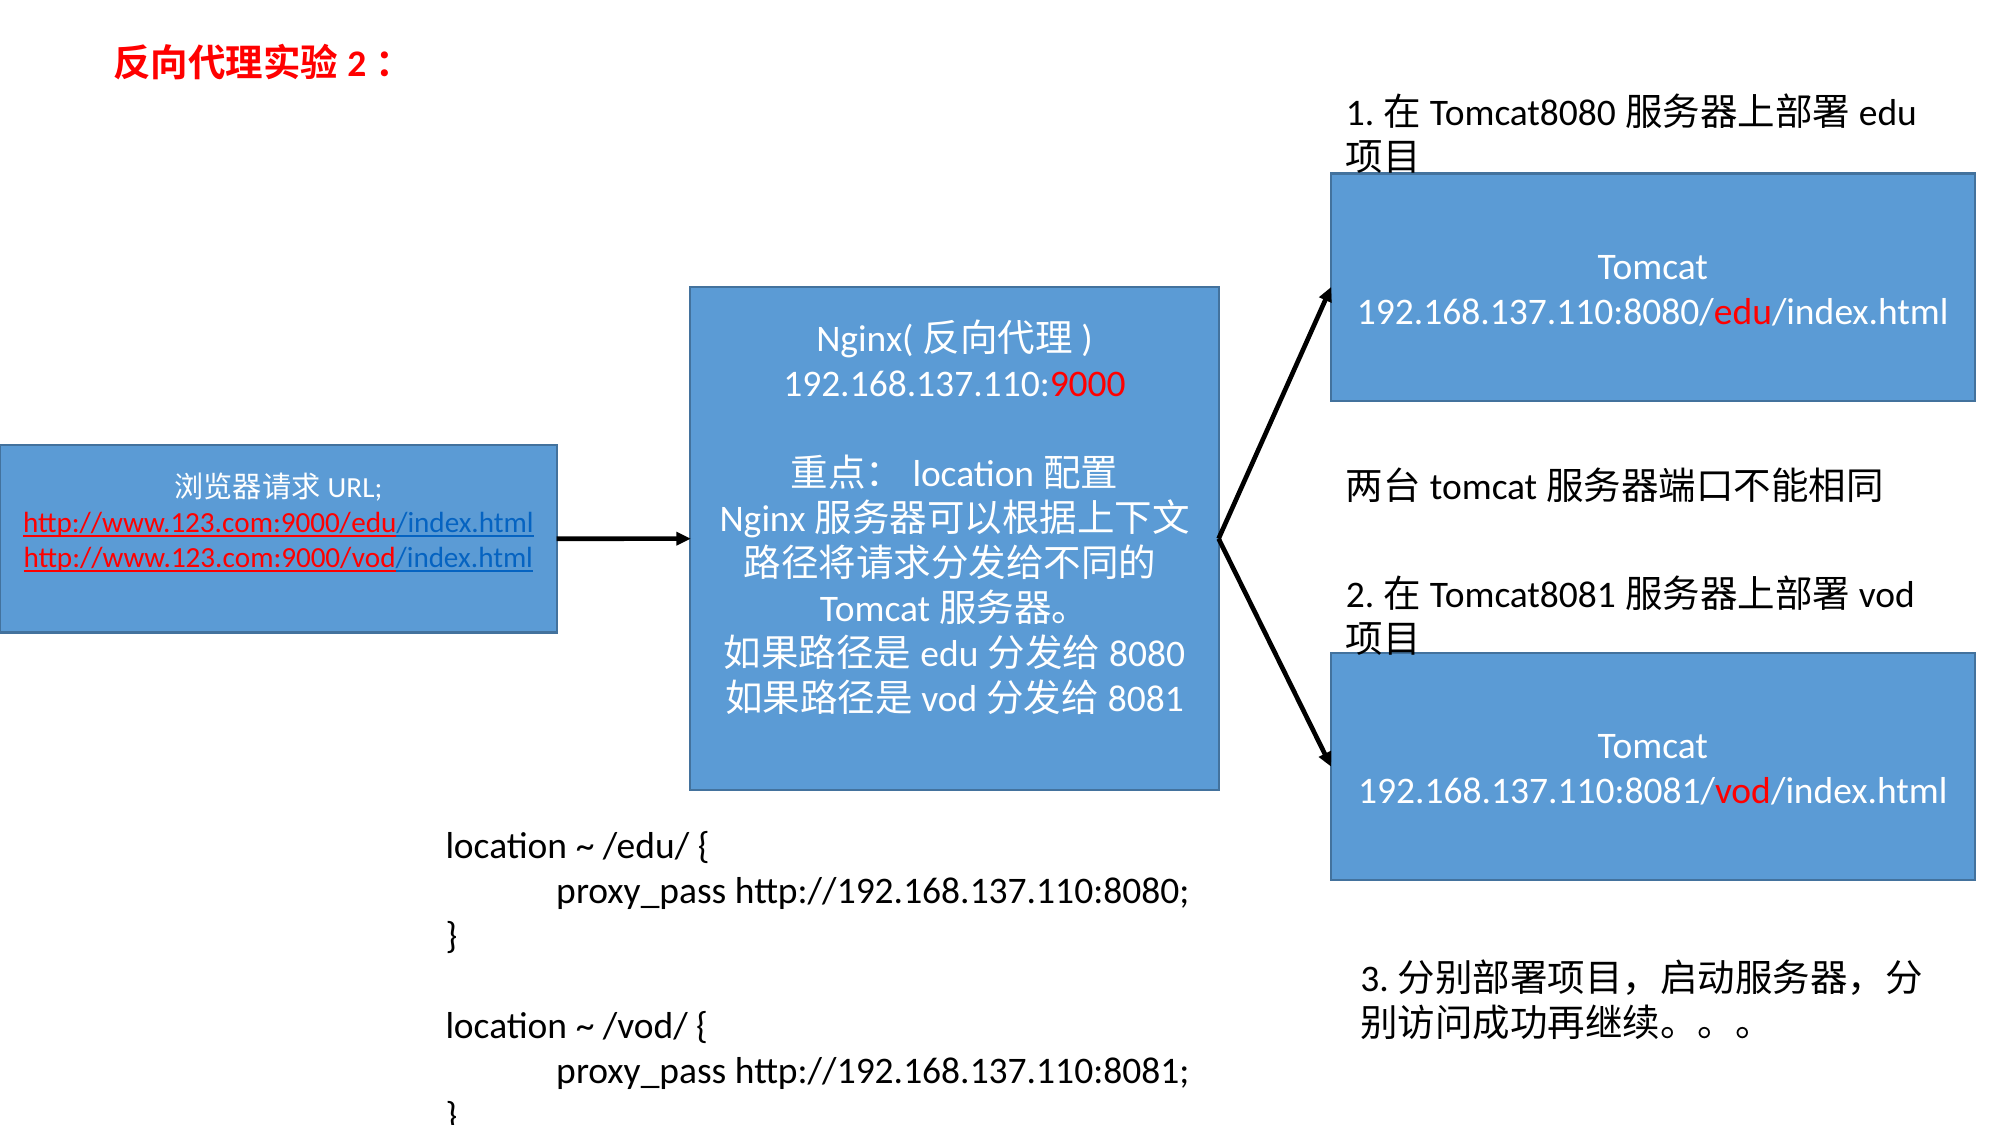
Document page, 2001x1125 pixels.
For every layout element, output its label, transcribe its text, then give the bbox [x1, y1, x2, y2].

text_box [1218, 287, 1331, 538]
text_box Tomcat 192.168.137.110:8080/edu/index.html [1330, 172, 1976, 402]
text_box 2.在Tomcat8081服务器上部署vod项目 [1331, 562, 1975, 668]
text_box Nginx(反向代理) 192.168.137.110:9000 重点：location配置 Nginx服务器可以根据上下文路径将请求分发给不同的Tomcat服务器。 如果路径是edu分发给8080 如果路径是vod分发给8081 [689, 286, 1220, 791]
text_box 反向代理实验2： [98, 31, 669, 91]
text_box location ~ /edu/ { proxy_pass http://192.168.137.110:8080; } location ~ /vod/ { proxy_pass http://192.168.137.110:8081; } [430, 813, 1295, 1125]
text_box 两台tomcat服务器端口不能相同 [1331, 454, 2000, 514]
text_box 1.在Tomcat8080服务器上部署edu项目 [1330, 80, 1975, 185]
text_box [1218, 538, 1331, 767]
text_box 3.分别部署项目，启动服务器，分别访问成功再继续。。。 [1345, 946, 1975, 1052]
text_box Tomcat 192.168.137.110:8081/vod/index.html [1330, 652, 1976, 881]
text_box 浏览器请求URL; http://www.123.com:9000/edu/index.html http://www.123.com:9000/vod/index.html [0, 444, 558, 634]
